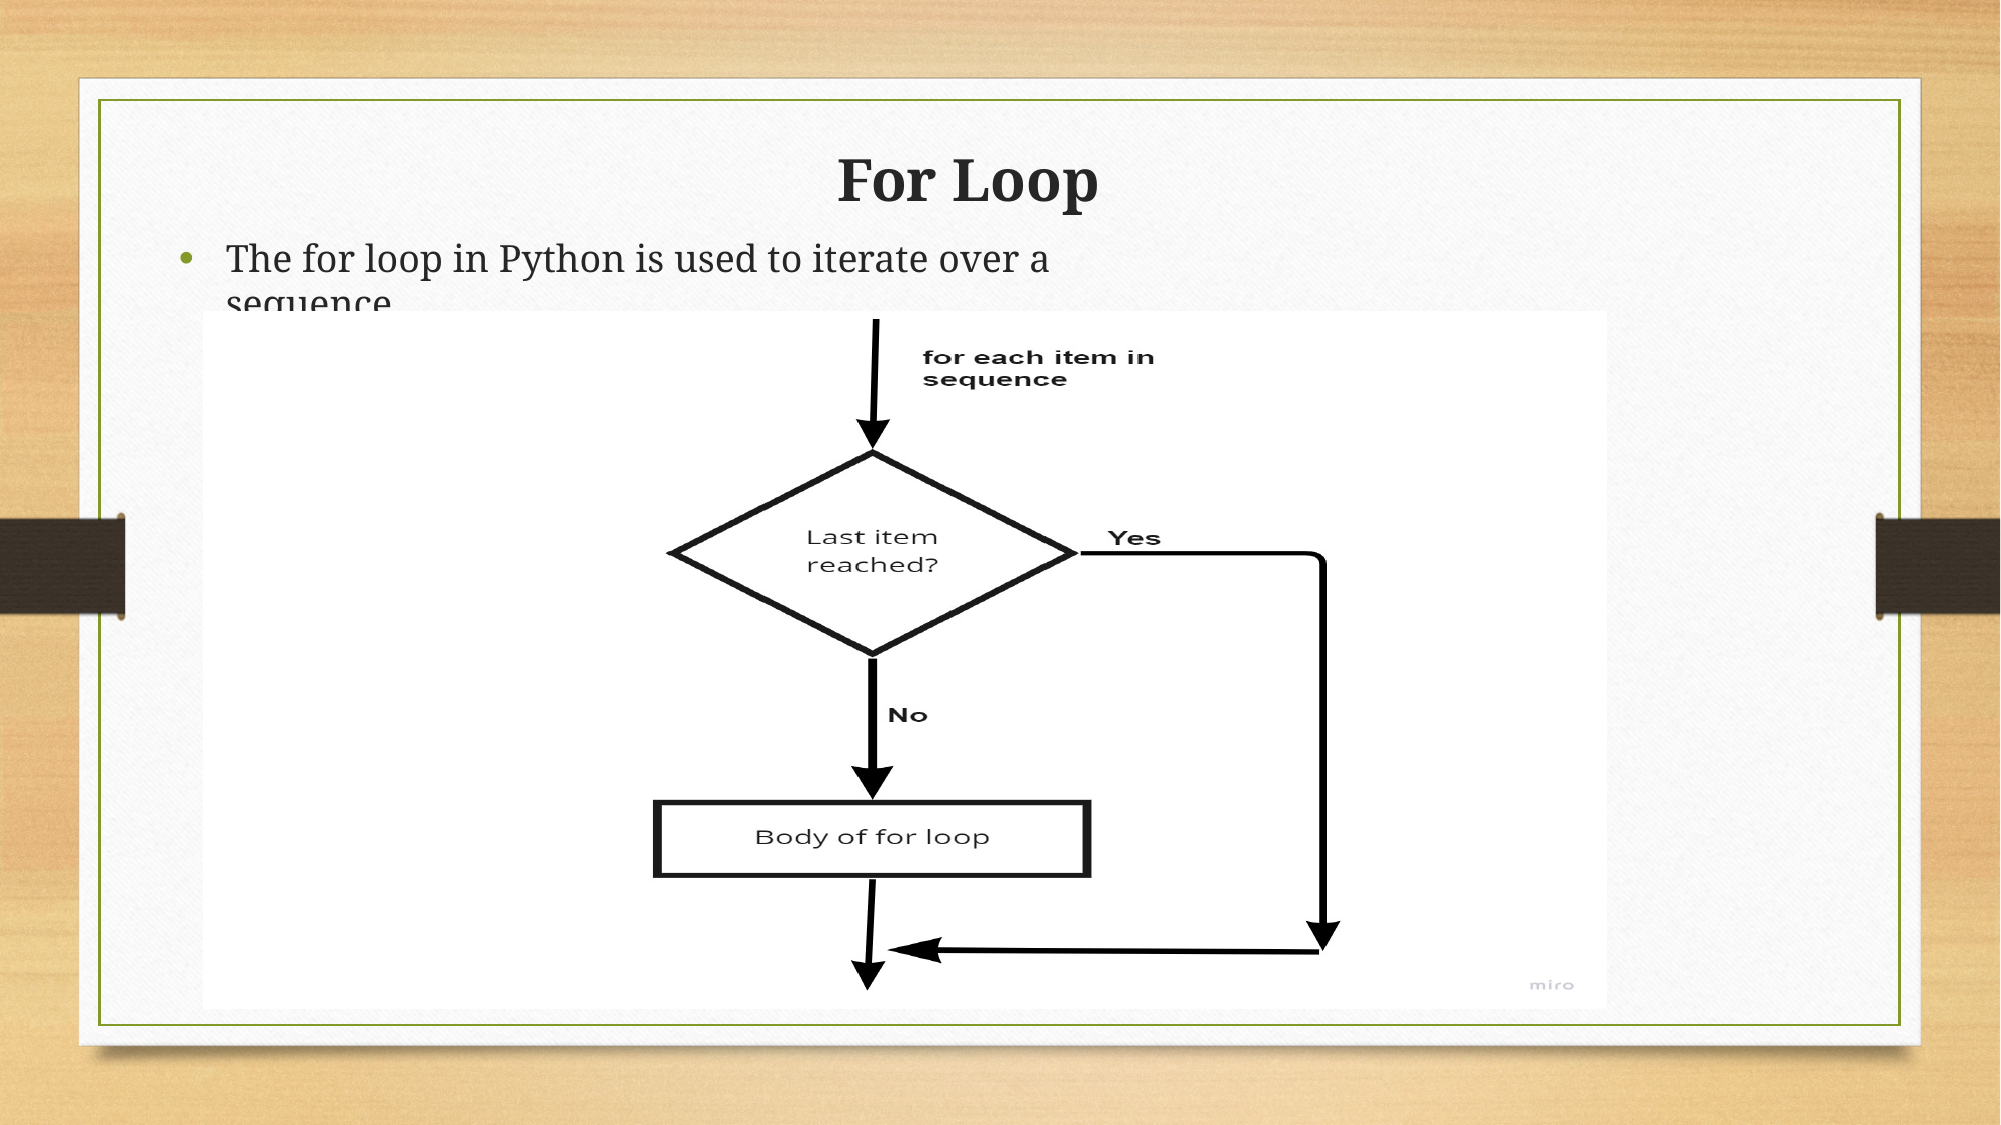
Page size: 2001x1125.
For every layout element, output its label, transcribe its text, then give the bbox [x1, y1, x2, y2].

picture [0, 0, 2001, 1125]
title For Loop [747, 123, 1191, 227]
subtitle The for loop in Python is used to iterate over a sequence [163, 227, 1207, 288]
